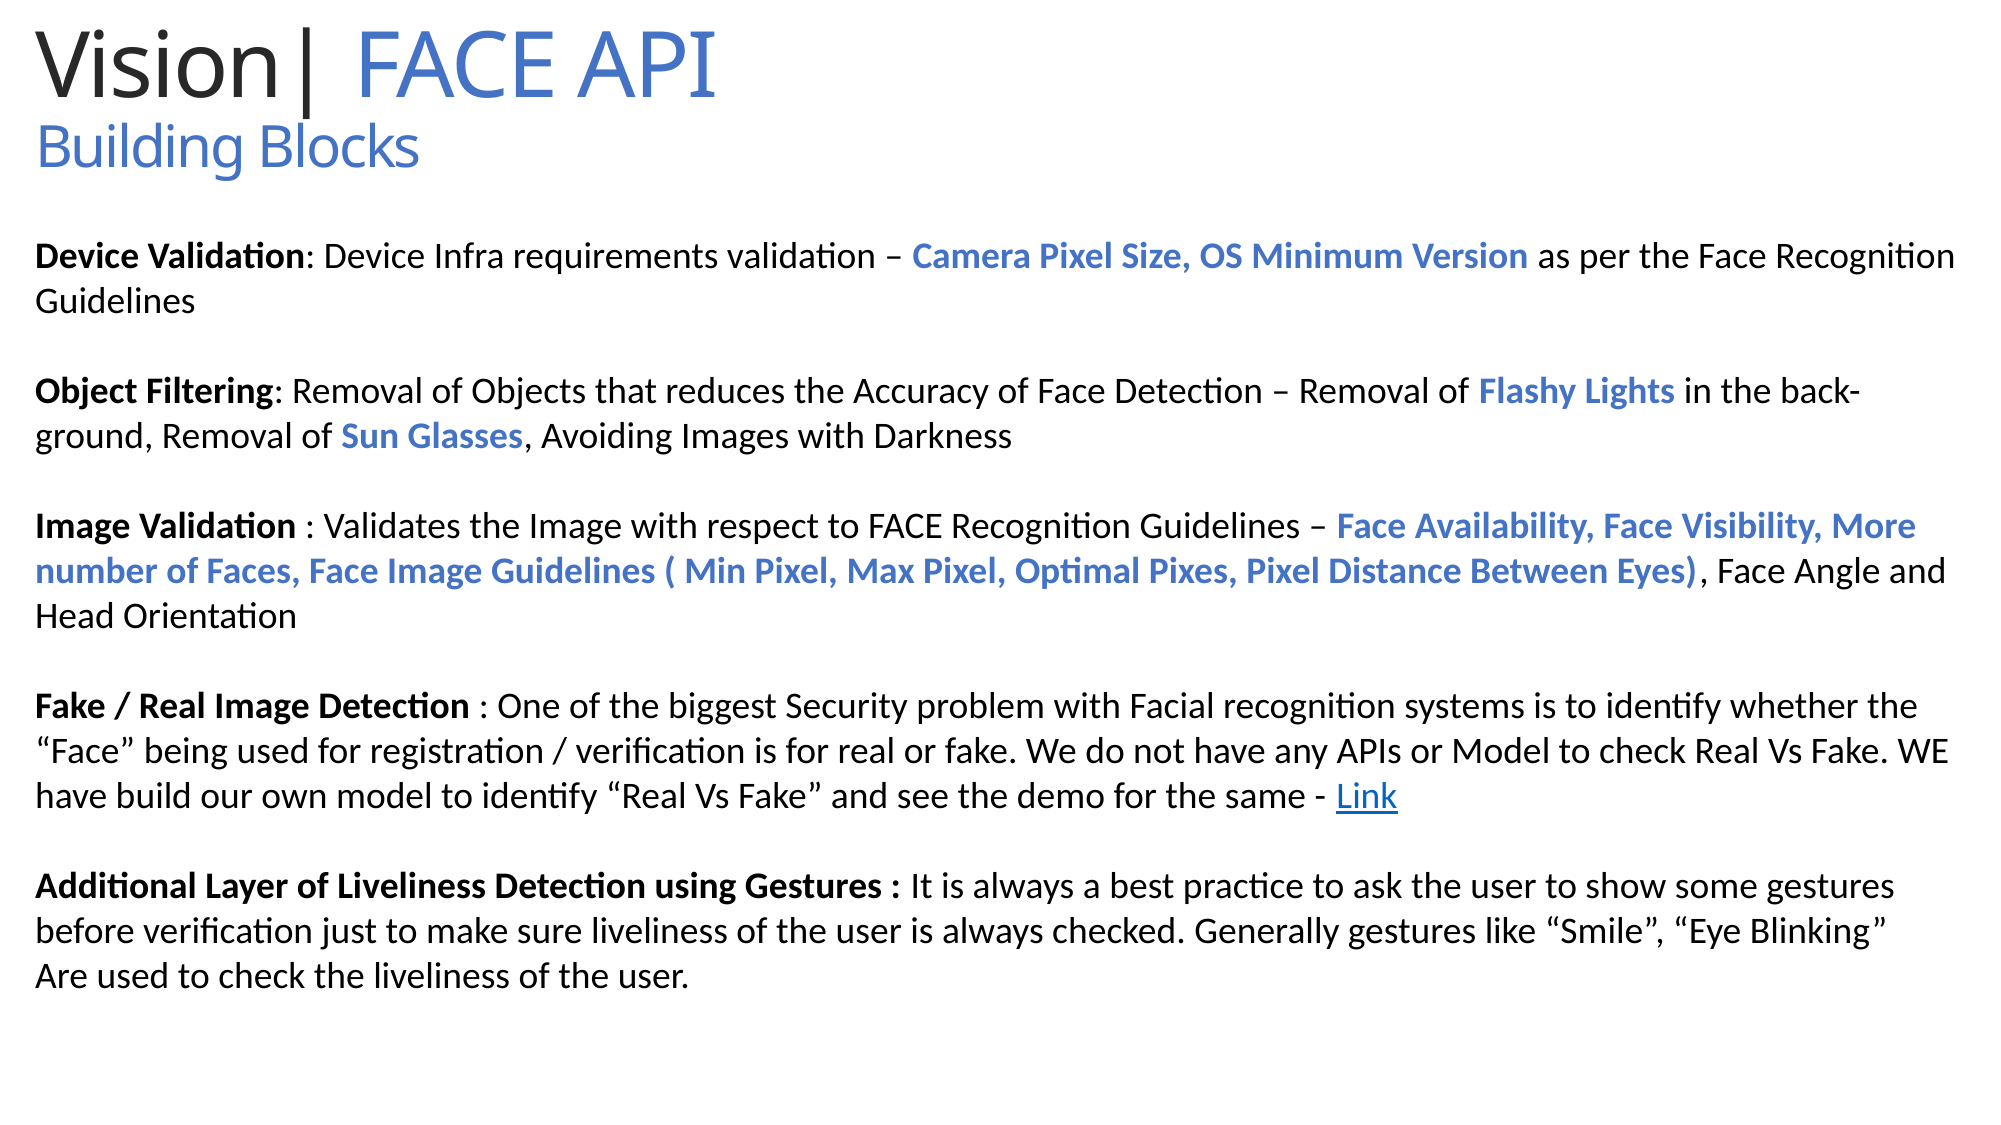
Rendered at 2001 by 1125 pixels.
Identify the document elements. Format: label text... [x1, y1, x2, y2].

text_box Vision| FACE API Building Blocks . [20, 11, 2000, 347]
text_box Device Validation: Device Infra requirements validation – Camera Pixel Size, OS Minimum Version as per the Face Recognition Guidelines Object Filtering: Removal of Objects that reduces the Accuracy of Face Detection – Removal of Flashy Lights in the back-ground, Removal of Sun Glasses, Avoiding Images with Darkness Image Validation : Validates the Image with respect to FACE Recognition Guidelines – Face Availability, Face Visibility, More number of Faces, Face Image Guidelines ( Min Pixel, Max Pixel, Optimal Pixes, Pixel Distance Between Eyes), Face Angle and Head Orientation Fake / Real Image Detection : One of the biggest Security problem with Facial recognition systems is to identify whether the “Face” being used for registration / verification is for real or fake. We do not have any APIs or Model to check Real Vs Fake. WE have build our own model to identify “Real Vs Fake” and see the demo for the same - Link Additional Layer of Liveliness Detection using Gestures : It is always a best practice to ask the user to show some gestures before verification just to make sure liveliness of the user is always checked. Generally gestures like “Smile”, “Eye Blinking” Are used to check the liveliness of the user. [20, 183, 1980, 1125]
